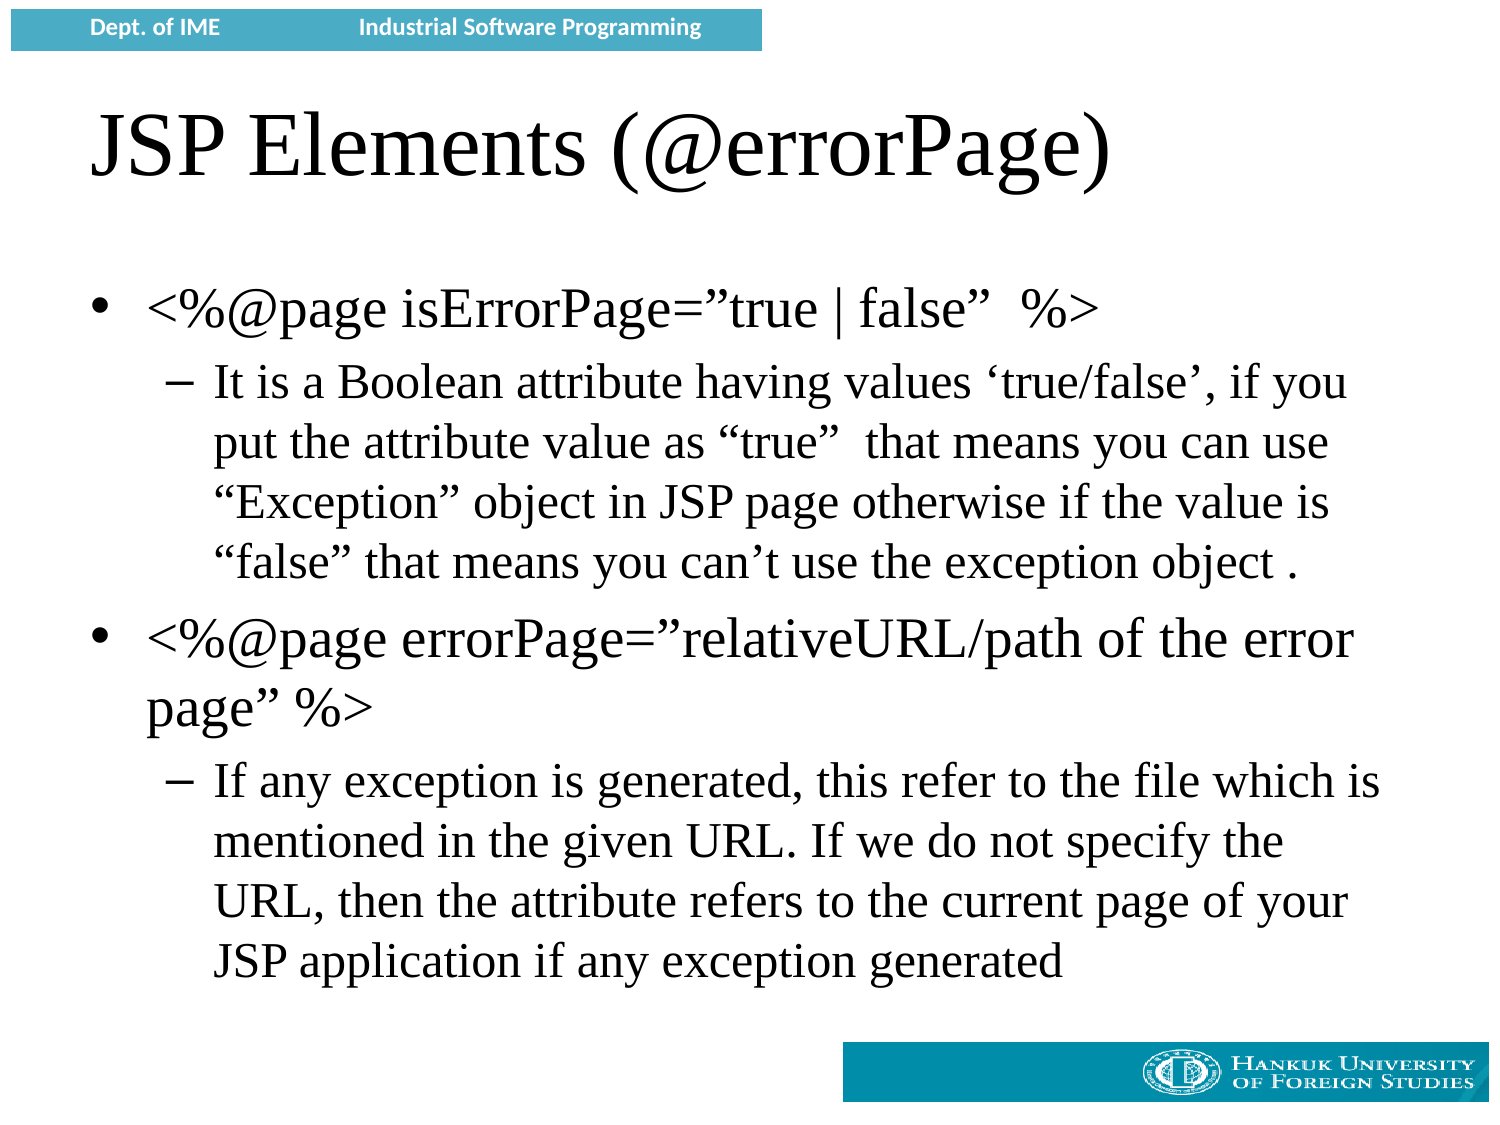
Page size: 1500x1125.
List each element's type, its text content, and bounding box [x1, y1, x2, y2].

list <%@page isErrorPage=”true | false” %> It is a Boolean attribute having values ‘true/false’, if you put the attribute value as “true” that means you can use “Exception” object in JSP page otherwise if the value is “false” that means you can’t use the exception object . <%@page errorPage=”relativeURL/path of the error page” %> If any exception is generated, this refer to the file which is mentioned in the given URL. If we do not specify the URL, then the attribute refers to the current page of your JSP application if any exception generated [75, 262, 1425, 1005]
picture [843, 1042, 1489, 1102]
title JSP Elements (@errorPage) [75, 45, 1425, 233]
